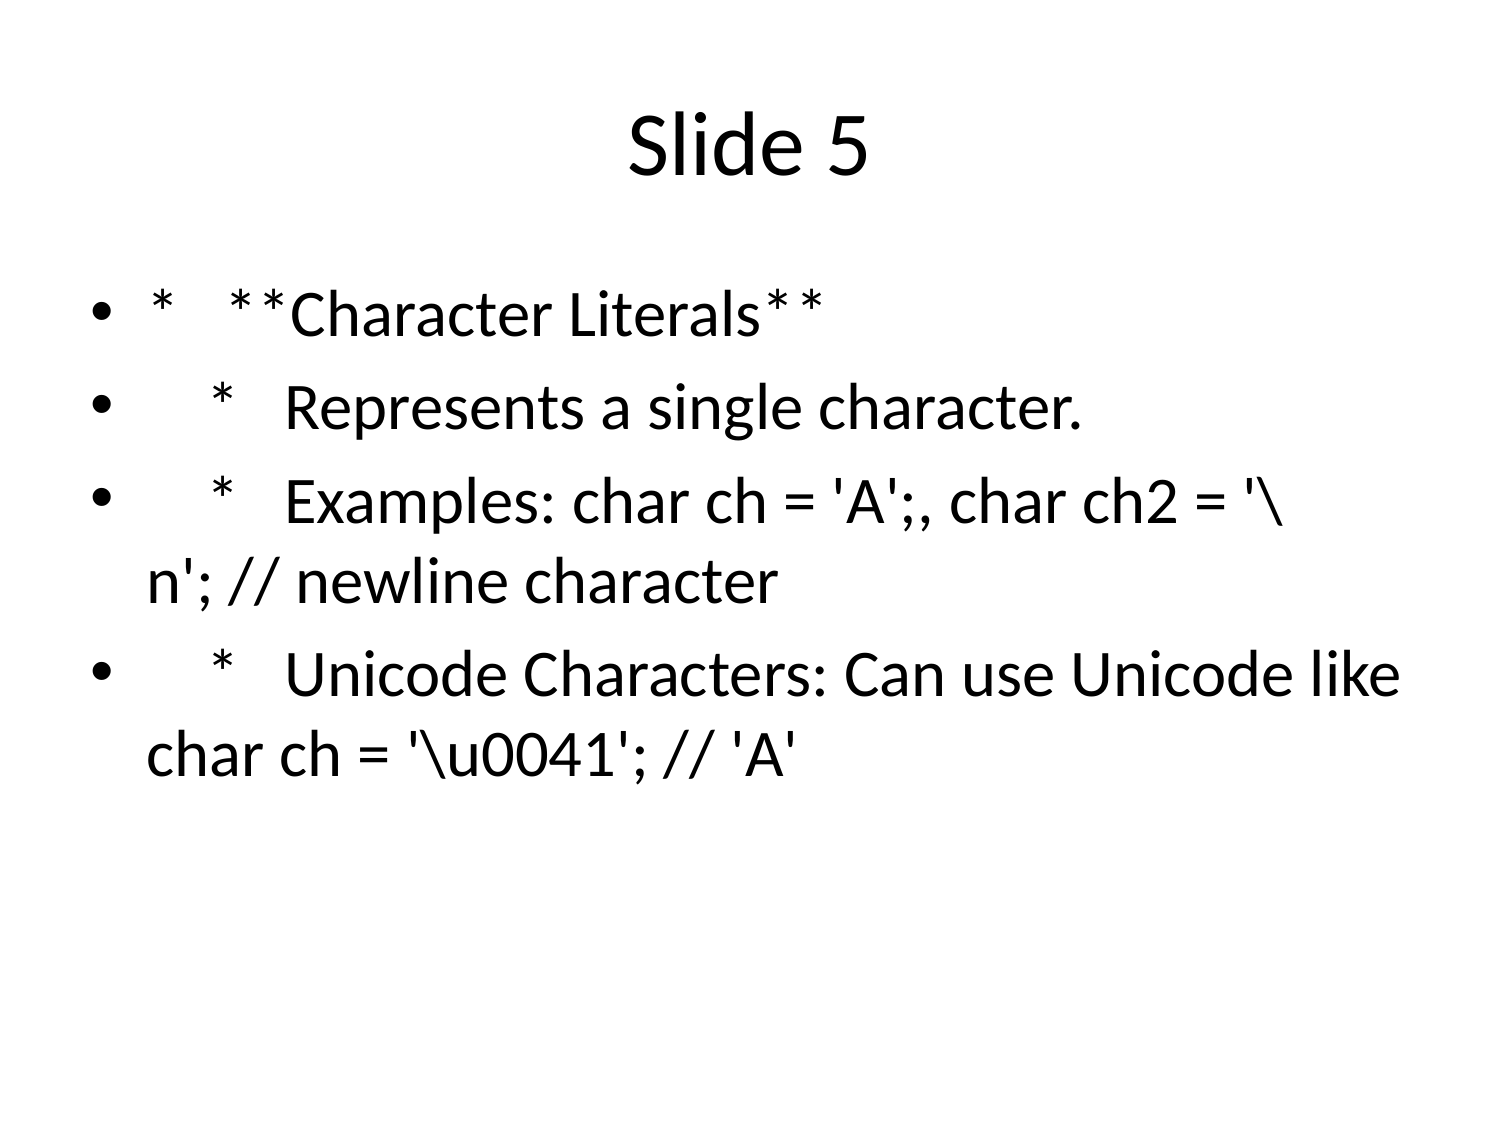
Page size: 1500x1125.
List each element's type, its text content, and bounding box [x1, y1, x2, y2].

title Slide 5 [75, 45, 1425, 233]
list * **Character Literals** * Represents a single character. * Examples: char ch = 'A';, char ch2 = '\n'; // newline character * Unicode Characters: Can use Unicode like char ch = '\u0041'; // 'A' [75, 262, 1425, 1005]
